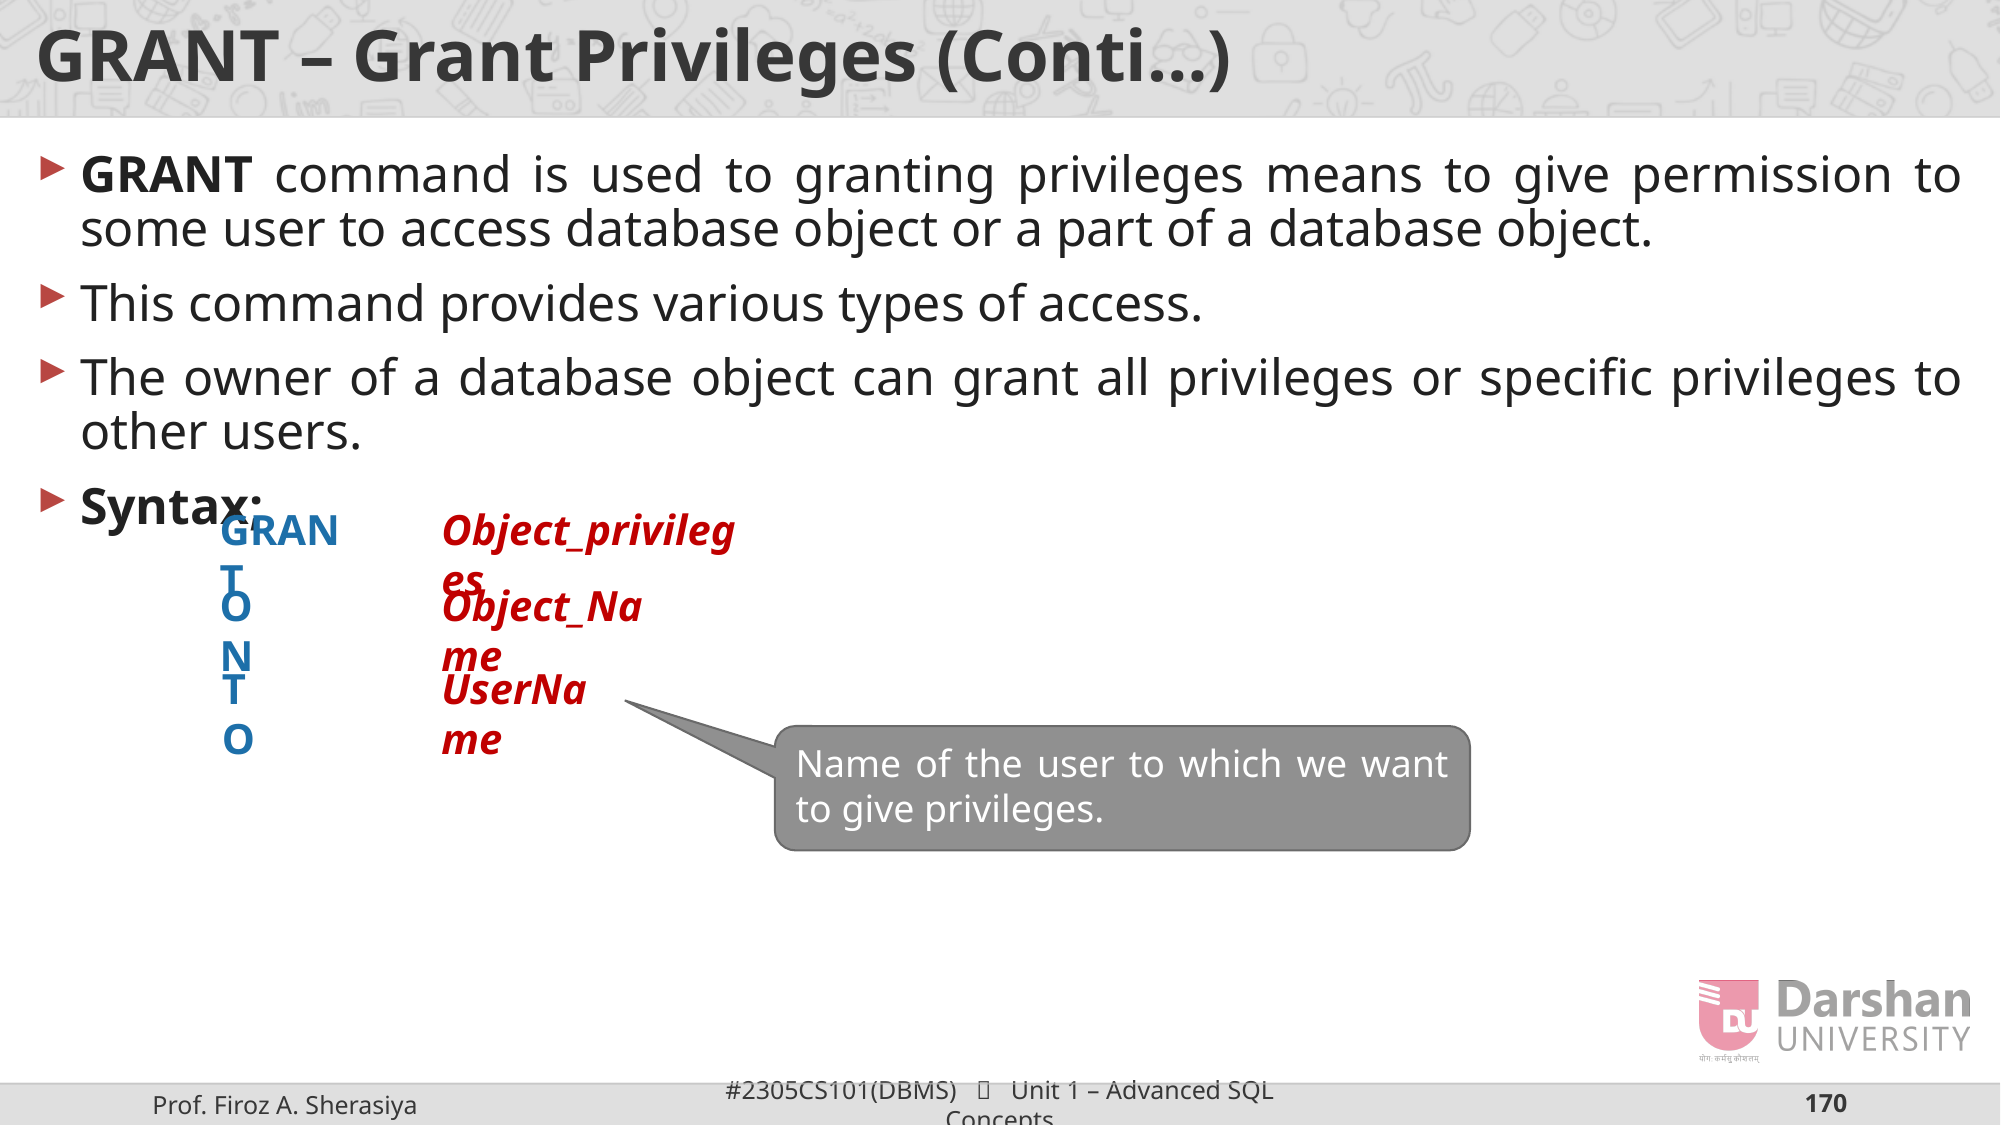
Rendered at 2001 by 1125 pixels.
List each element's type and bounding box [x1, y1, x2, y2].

title [0, 0, 2000, 117]
list [21, 141, 1979, 1059]
text_box [1699, 1059, 1970, 1063]
text_box [426, 496, 1472, 852]
text_box [204, 496, 357, 771]
